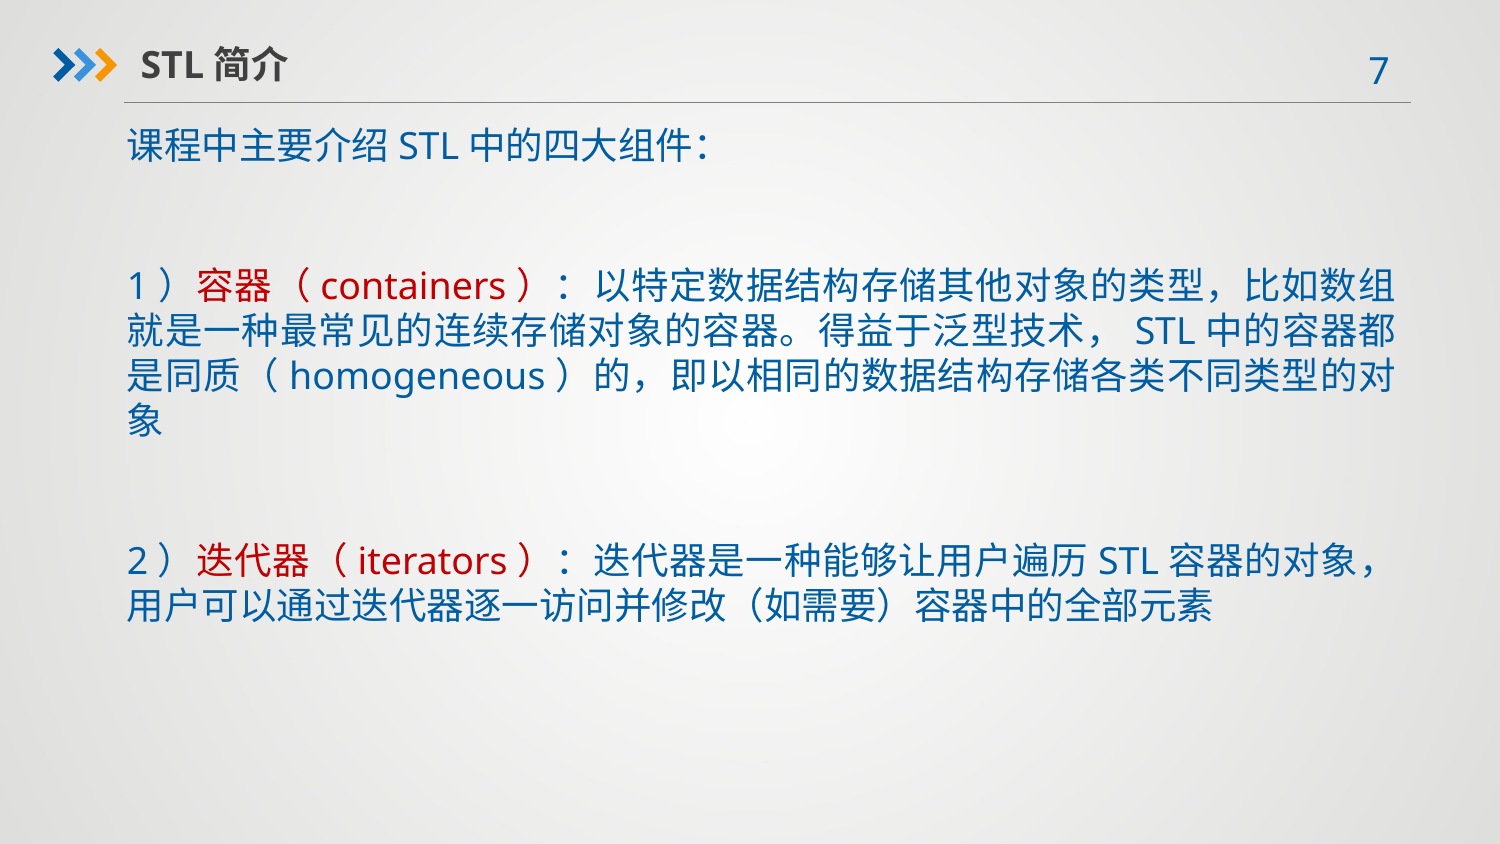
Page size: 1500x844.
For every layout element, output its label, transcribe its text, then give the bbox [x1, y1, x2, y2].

text_box 课程中主要介绍STL中的四大组件： 1）容器（containers）：以特定数据结构存储其他对象的类型，比如数组就是一种最常见的连续存储对象的容器。得益于泛型技术，STL中的容器都是同质（homogeneous）的，即以相同的数据结构存储各类不同类型的对象 2）迭代器（iterators）：迭代器是一种能够让用户遍历STL容器的对象，用户可以通过迭代器逐一访问并修改（如需要）容器中的全部元素 [112, 114, 1412, 635]
picture [0, 0, 1500, 844]
text_box STL简介 [140, 32, 526, 95]
